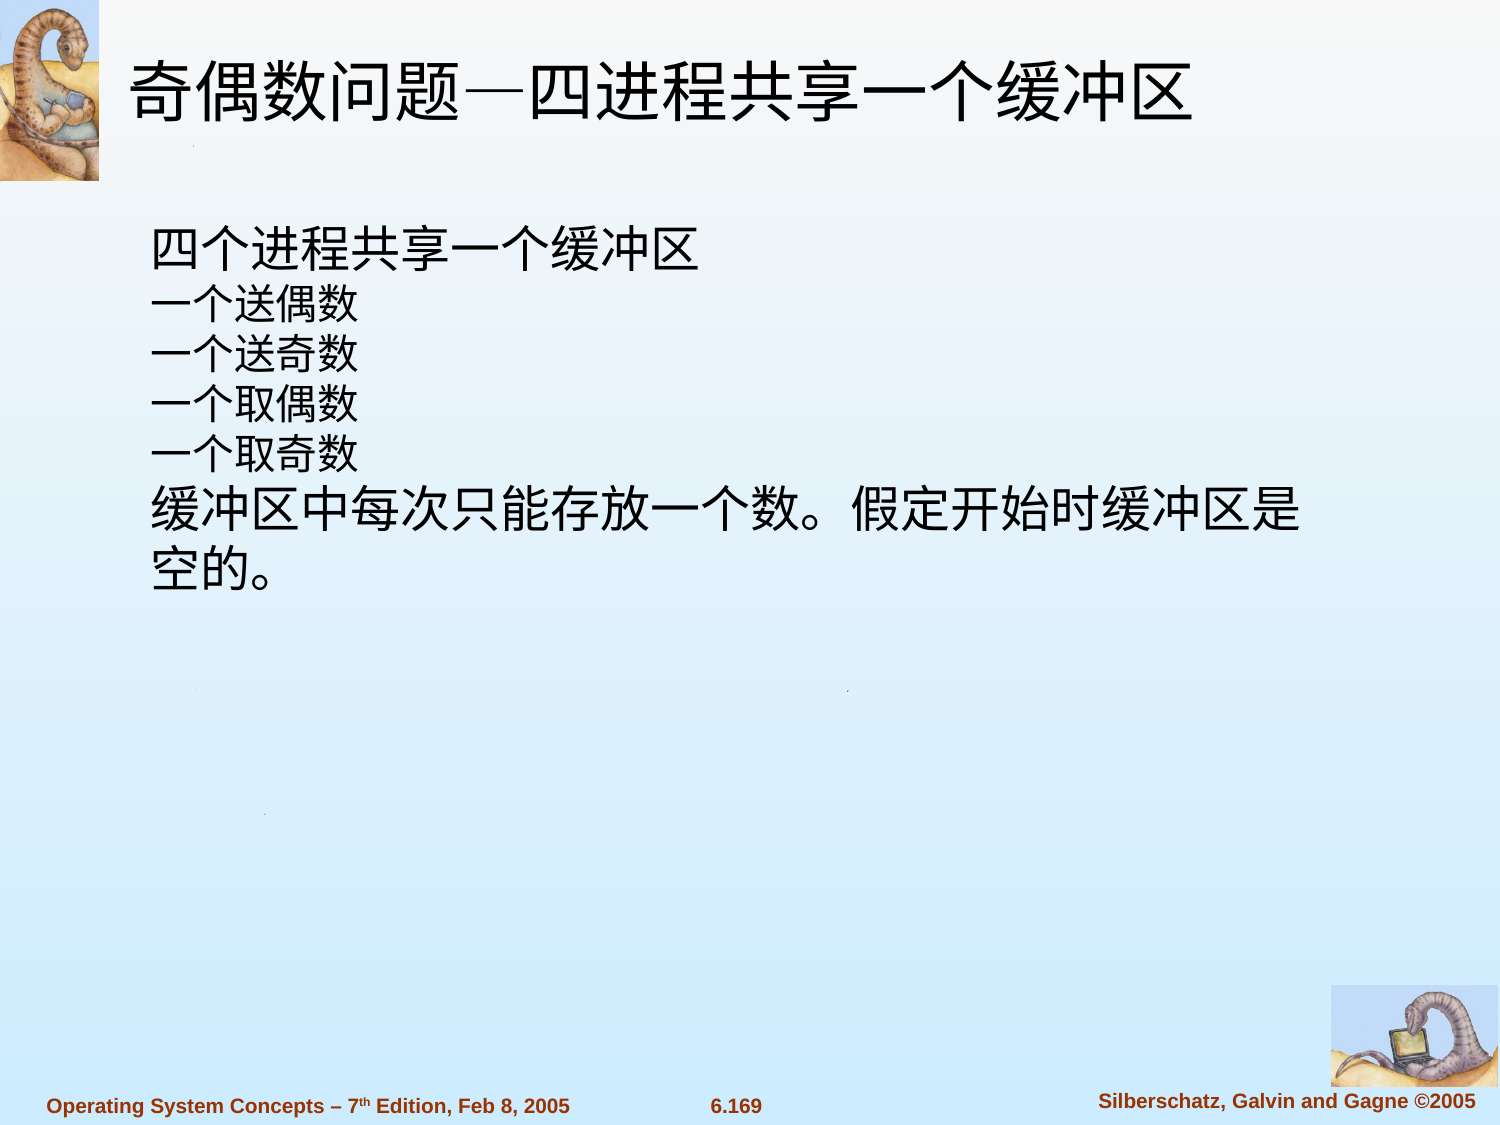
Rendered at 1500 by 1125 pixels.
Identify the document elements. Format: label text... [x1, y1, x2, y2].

picture [1331, 985, 1498, 1087]
picture [0, 0, 99, 181]
title 奇偶数问题—四进程共享一个缓冲区 [112, 37, 1438, 138]
list 四个进程共享一个缓冲区 一个送偶数 一个送奇数 一个取偶数 一个取奇数 缓冲区中每次只能存放一个数。假定开始时缓冲区是空的。 [135, 210, 1342, 946]
